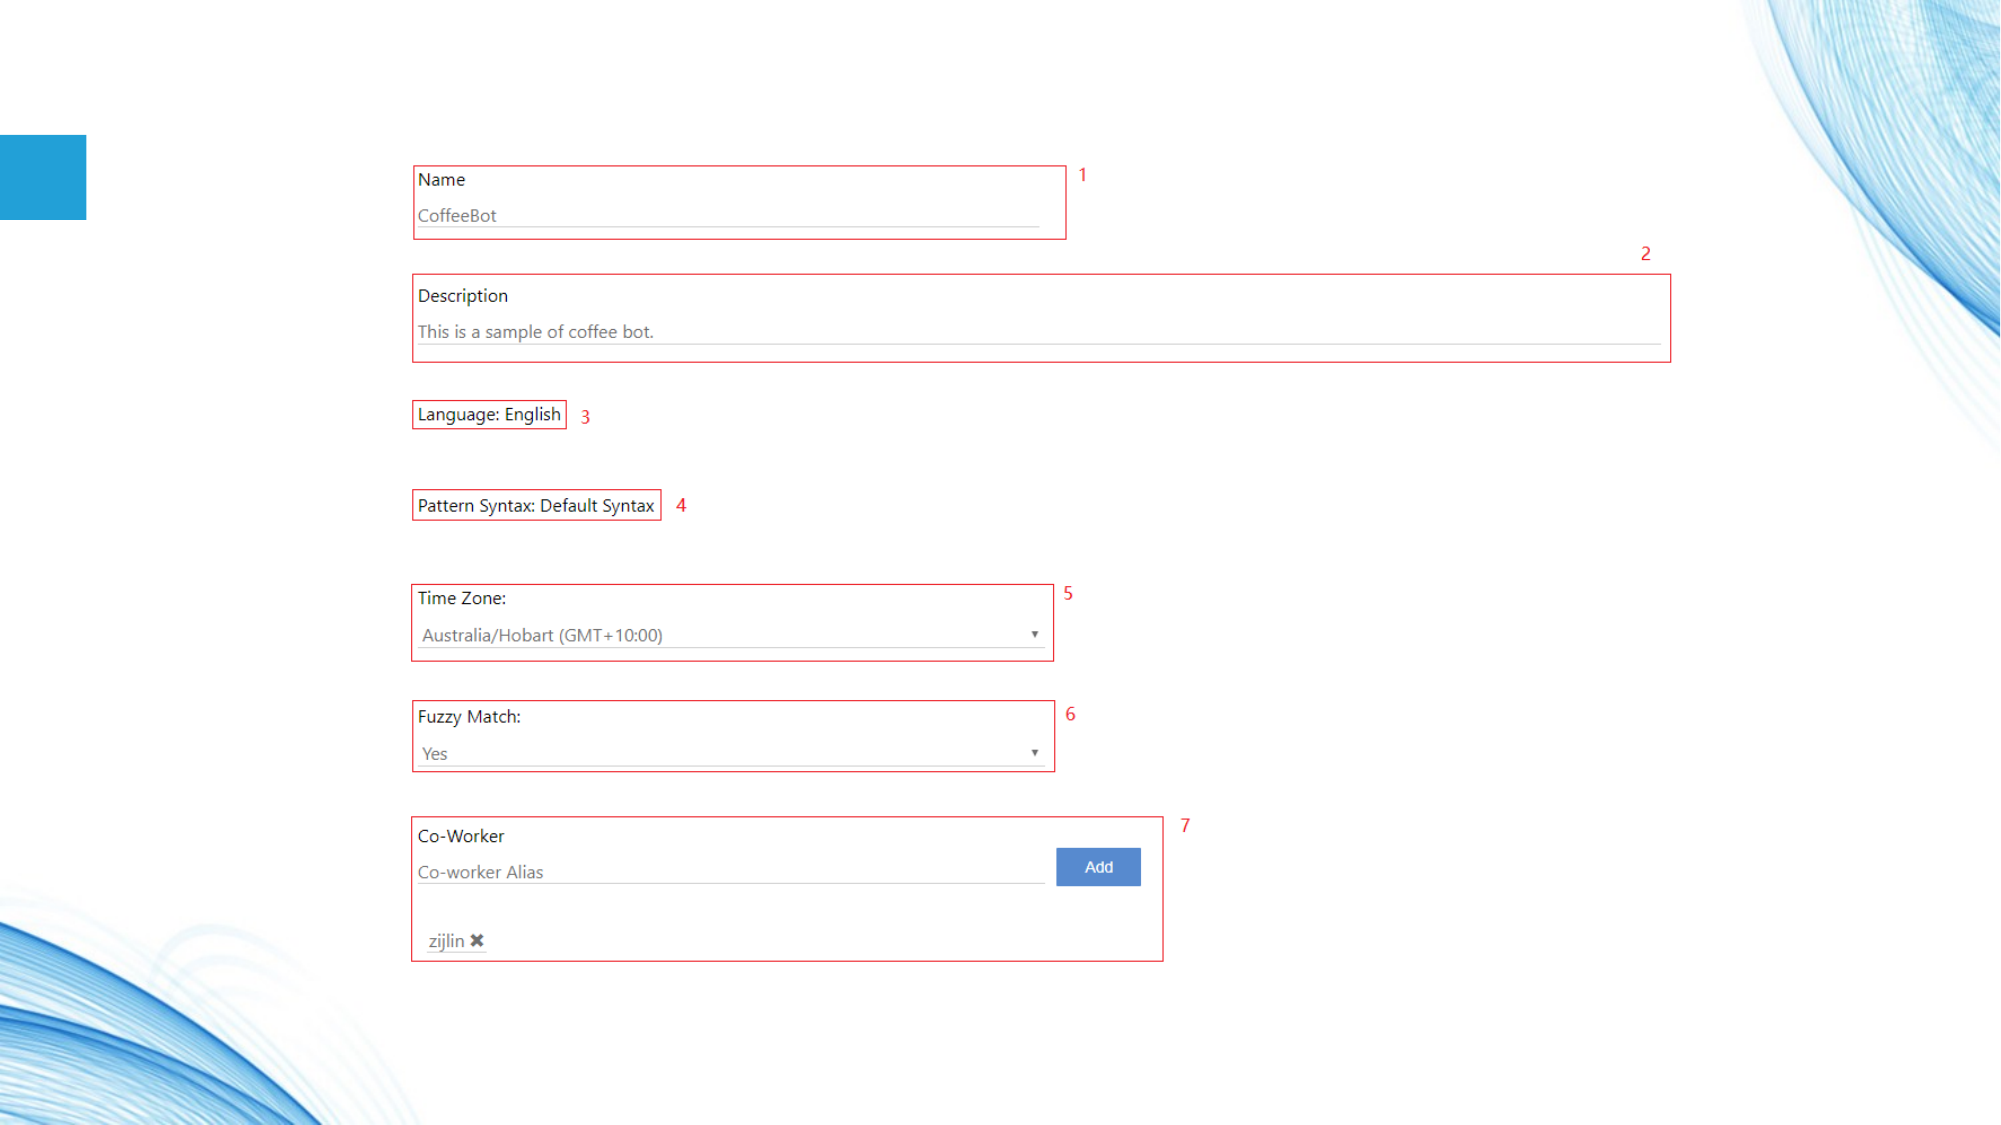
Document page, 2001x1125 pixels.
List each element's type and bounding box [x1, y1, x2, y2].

picture [0, 0, 2001, 1125]
list [401, 153, 1686, 972]
